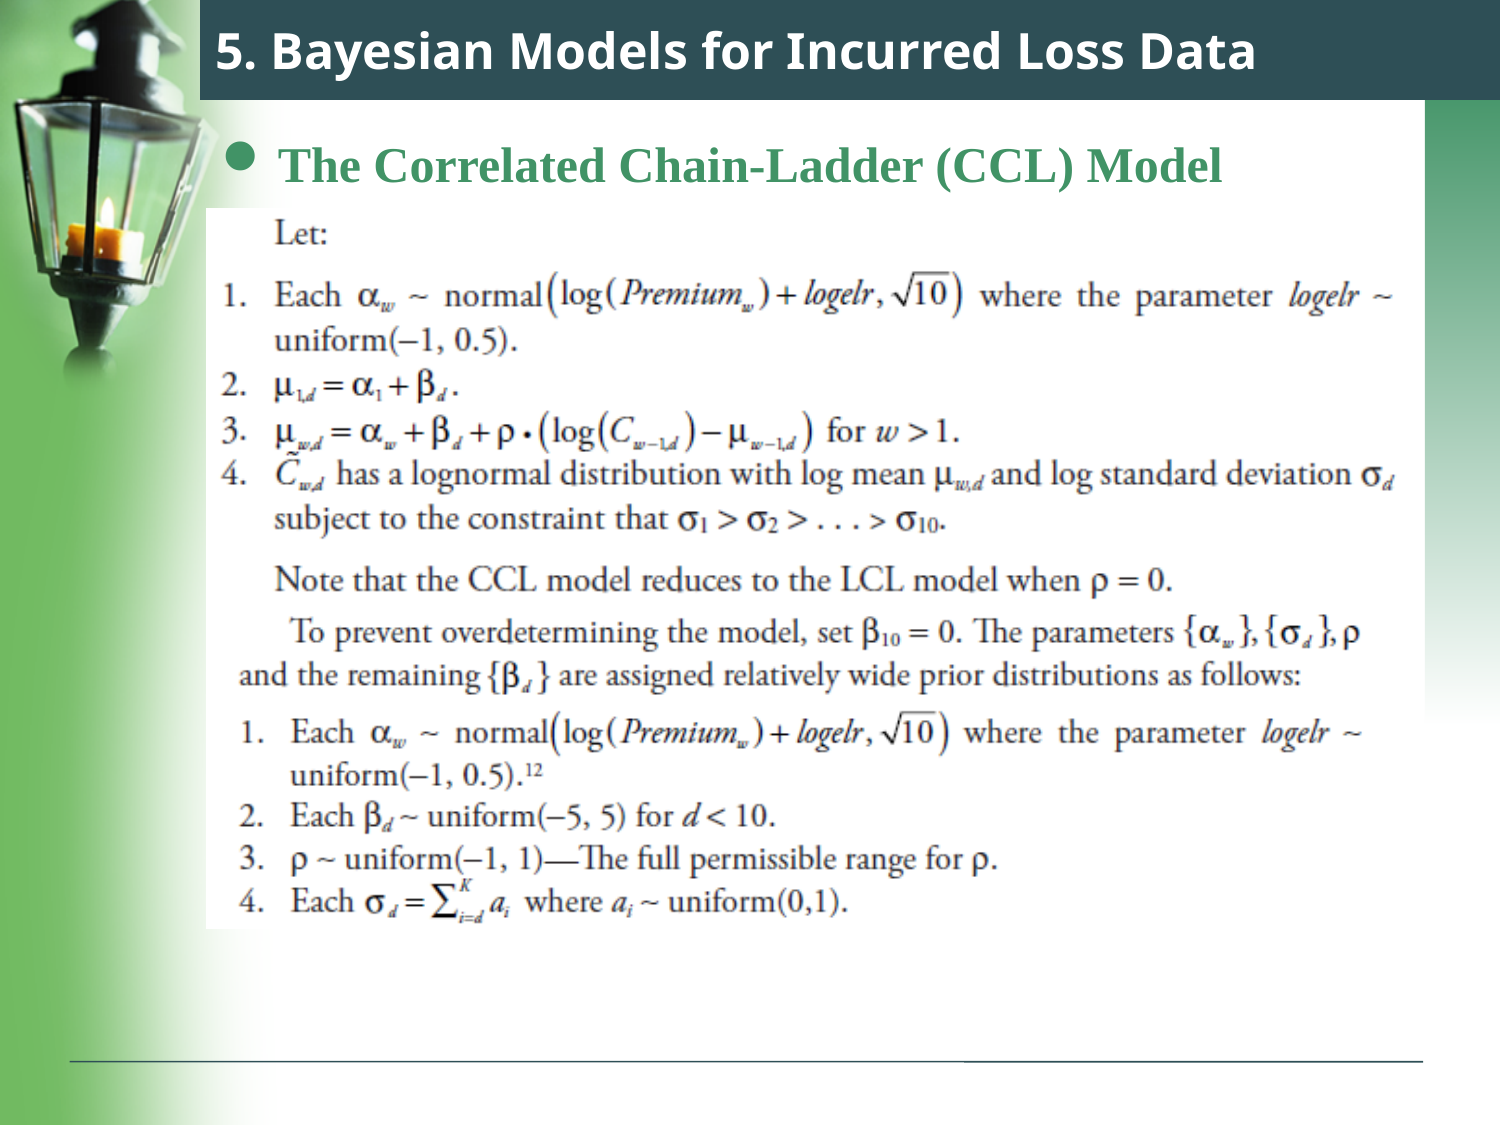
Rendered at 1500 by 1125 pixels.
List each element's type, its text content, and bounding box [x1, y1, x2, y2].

list The Correlated Chain-Ladder (CCL) Model [206, 125, 1436, 1125]
title 5. Bayesian Models for Incurred Loss Data [200, 0, 1500, 100]
picture [0, 0, 1416, 1125]
